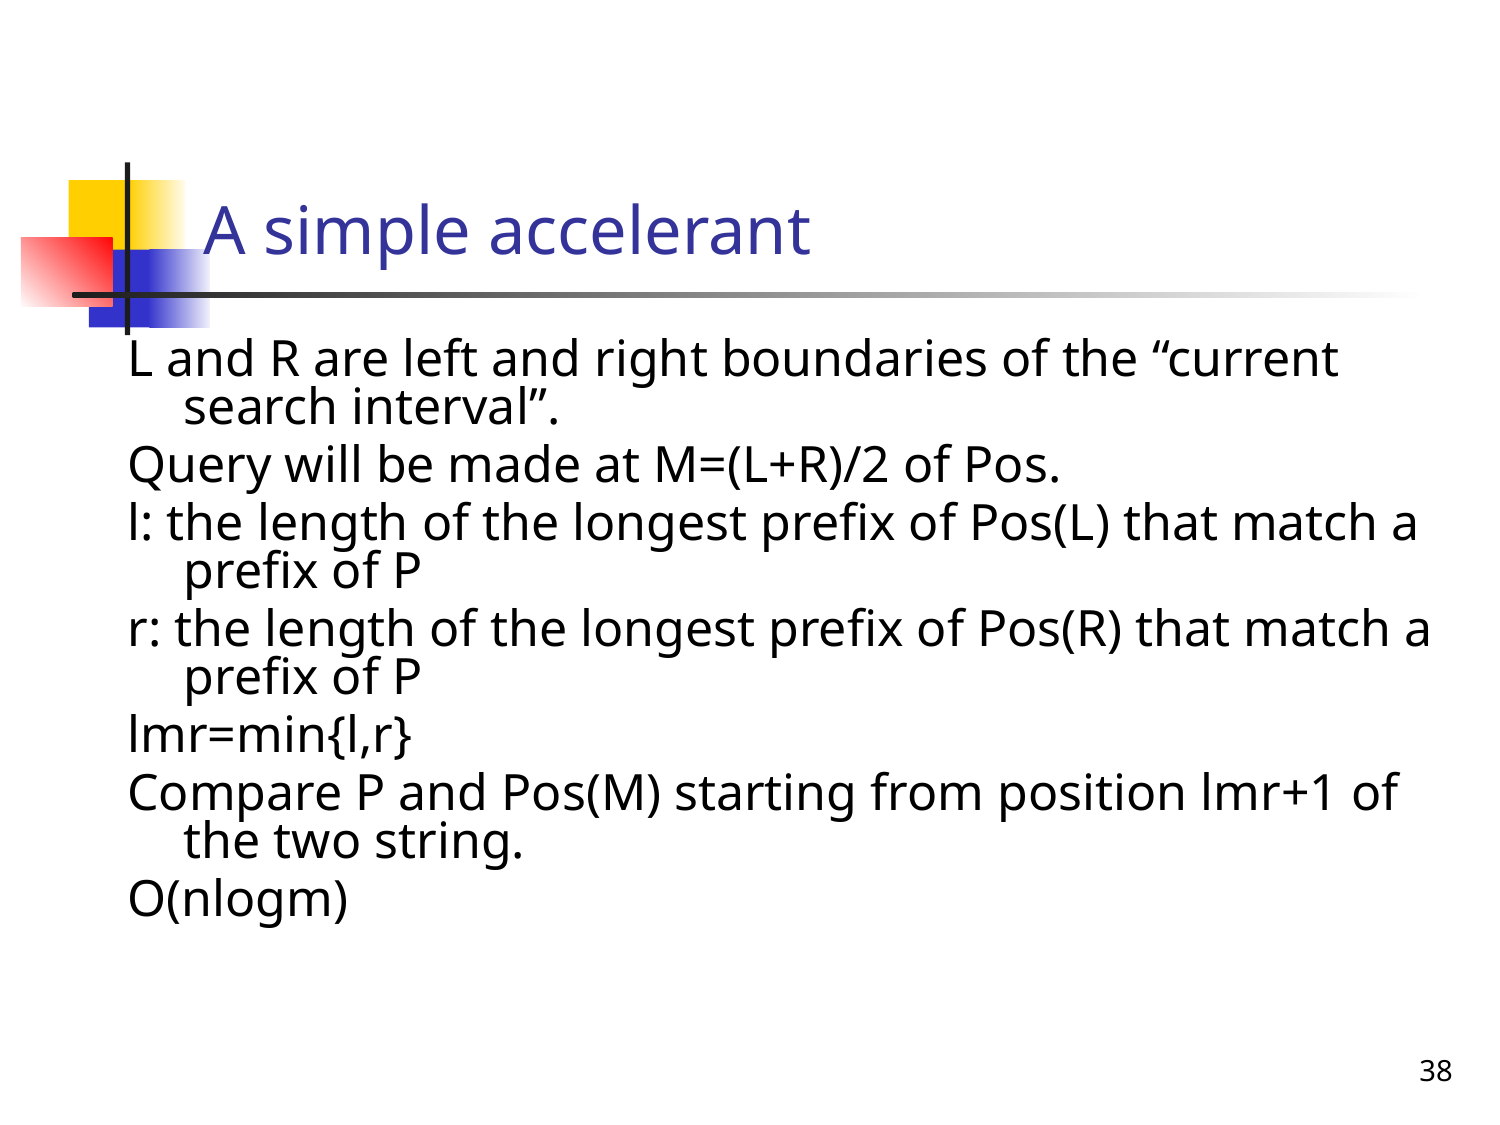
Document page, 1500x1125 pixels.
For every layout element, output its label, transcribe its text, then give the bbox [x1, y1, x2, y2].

list L and R are left and right boundaries of the “current search interval”. Query will be made at M=(L+R)/2 of Pos. l: the length of the longest prefix of Pos(L) that match a prefix of P r: the length of the longest prefix of Pos(R) that match a prefix of P lmr=min{l,r} Compare P and Pos(M) starting from position lmr+1 of the two string. O(nlogm) [112, 330, 1470, 1007]
title A simple accelerant [188, 34, 1468, 276]
slide_number 38 [1154, 1023, 1468, 1100]
